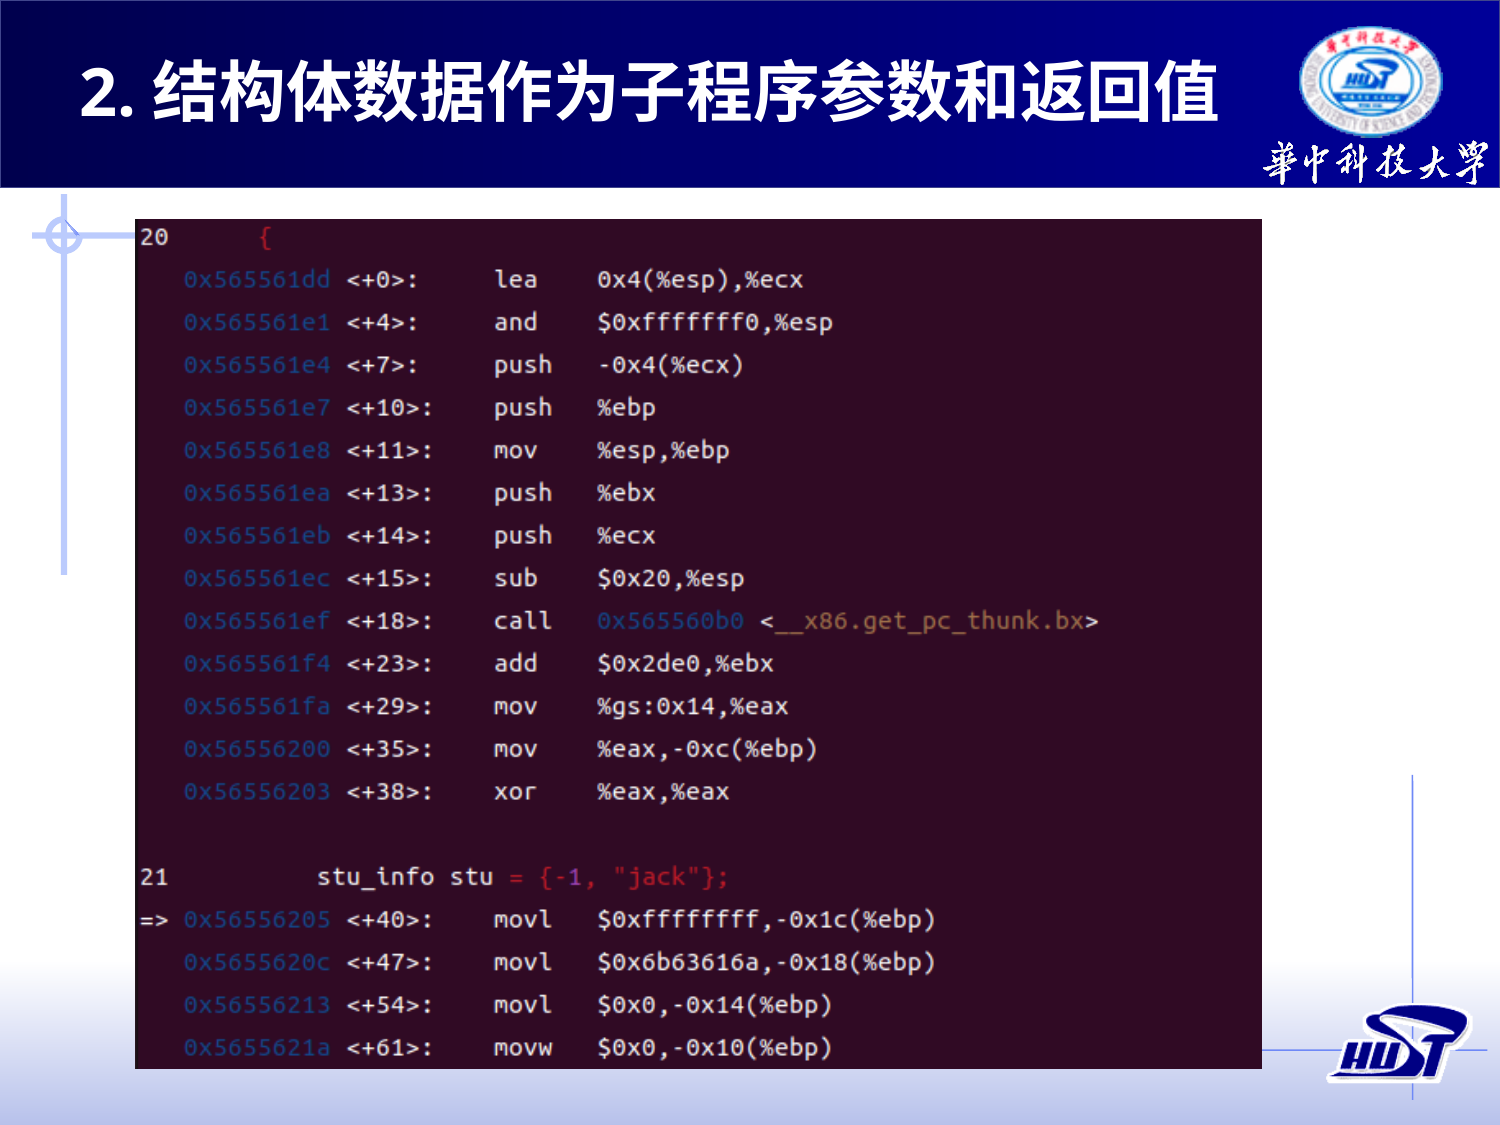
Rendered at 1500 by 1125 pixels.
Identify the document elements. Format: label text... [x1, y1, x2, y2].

picture [1262, 140, 1488, 185]
picture [135, 219, 1262, 1070]
text_box 2.结构体数据作为子程序参数和返回值 [64, 42, 1283, 138]
picture [1299, 26, 1443, 138]
